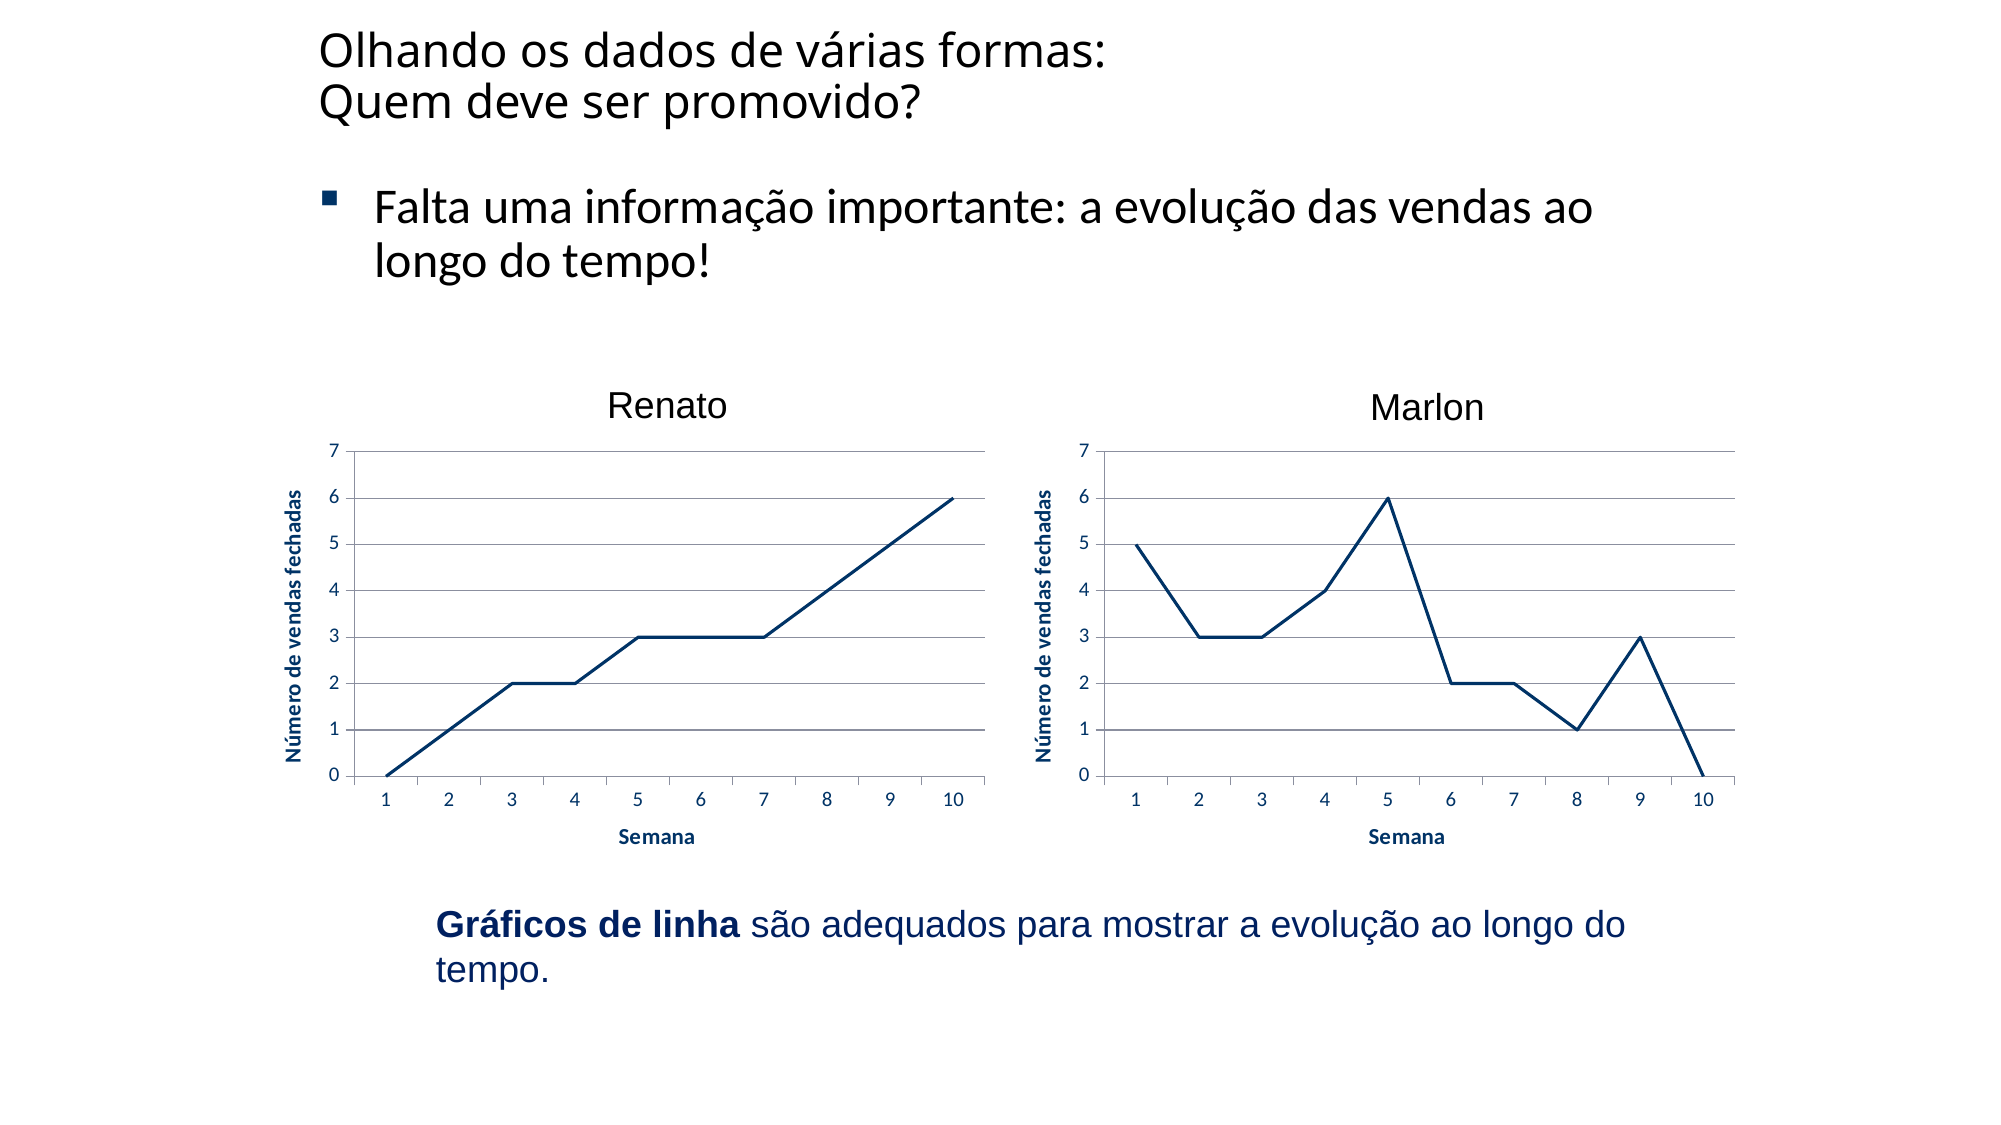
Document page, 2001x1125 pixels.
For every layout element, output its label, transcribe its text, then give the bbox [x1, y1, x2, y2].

list Falta uma informação importante: a evolução das vendas ao longo do tempo! [303, 172, 1697, 432]
list Falta uma informação importante: a evolução das vendas ao longo do tempo! [303, 883, 1697, 1035]
text_box Renato [592, 373, 743, 432]
text_box Marlon [1355, 376, 1500, 432]
text_box Gráficos de linha são adequados para mostrar a evolução ao longo do tempo. [421, 892, 1644, 998]
chart [249, 432, 1750, 883]
title Olhando os dados de várias formas: Quem deve ser promovido? [303, 19, 1943, 137]
